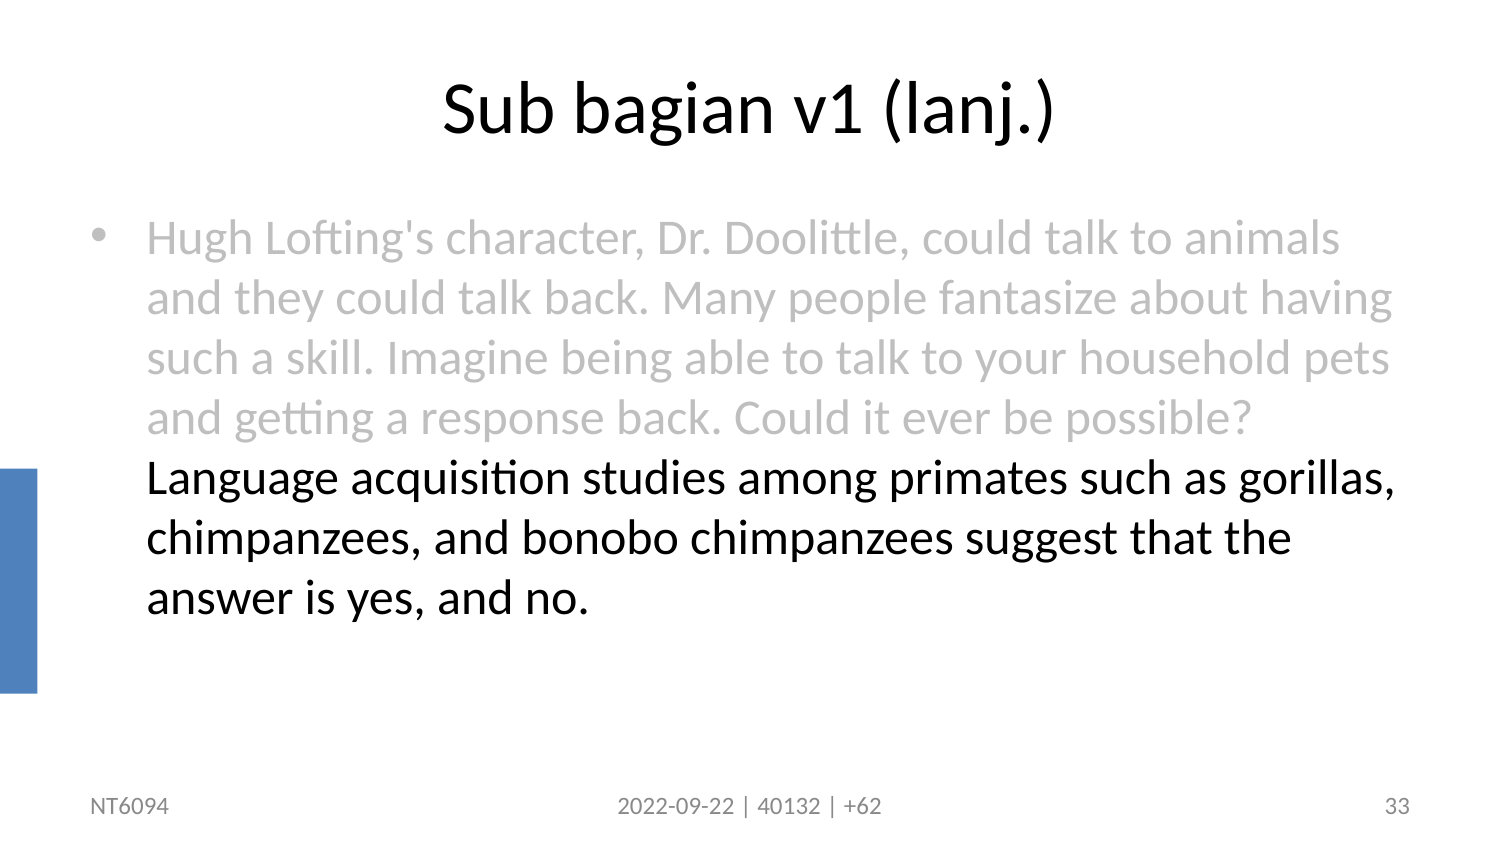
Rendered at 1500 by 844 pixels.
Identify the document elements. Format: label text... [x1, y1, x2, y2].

slide_number NT6094 [75, 782, 463, 827]
footer 2022-09-22 | 40132 | +62 [512, 782, 988, 827]
slide_number 33 [1074, 782, 1425, 827]
list Hugh Lofting's character, Dr. Doolittle, could talk to animals and they could talk back. Many people fantasize about having such a skill. Imagine being able to talk to your household pets and getting a response back. Could it ever be possible? Language acquisition studies among primates such as gorillas, chimpanzees, and bonobo chimpanzees suggest that the answer is yes, and no. [74, 196, 1426, 754]
title Sub bagian v1 (lanj.) [74, 33, 1426, 175]
